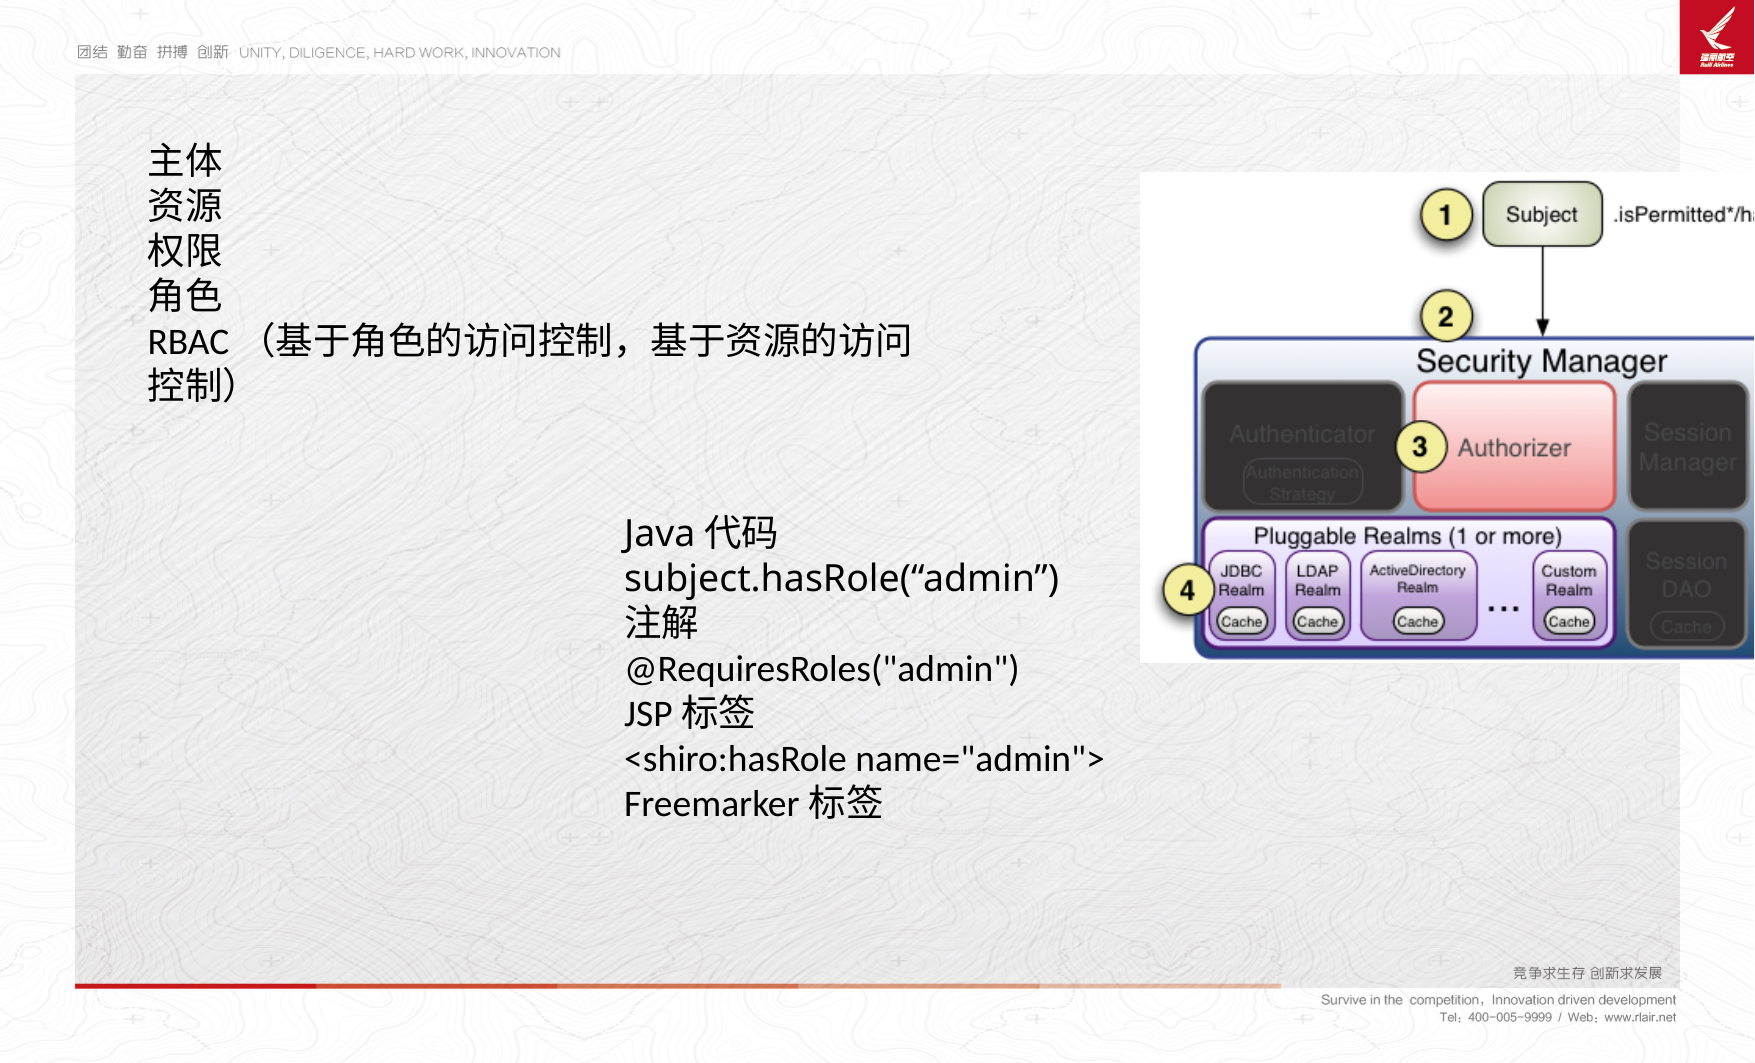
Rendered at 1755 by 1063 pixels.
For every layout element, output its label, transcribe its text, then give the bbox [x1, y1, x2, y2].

text_box 主体 资源 权限 角色 RBAC（基于角色的访问控制，基于资源的访问控制） [132, 129, 937, 415]
text_box Java代码 subject.hasRole(“admin”) 注解 @RequiresRoles("admin") JSP标签 <shiro:hasRole name="admin"> Freemarker标签 [609, 501, 1138, 876]
picture [0, 0, 1755, 1063]
